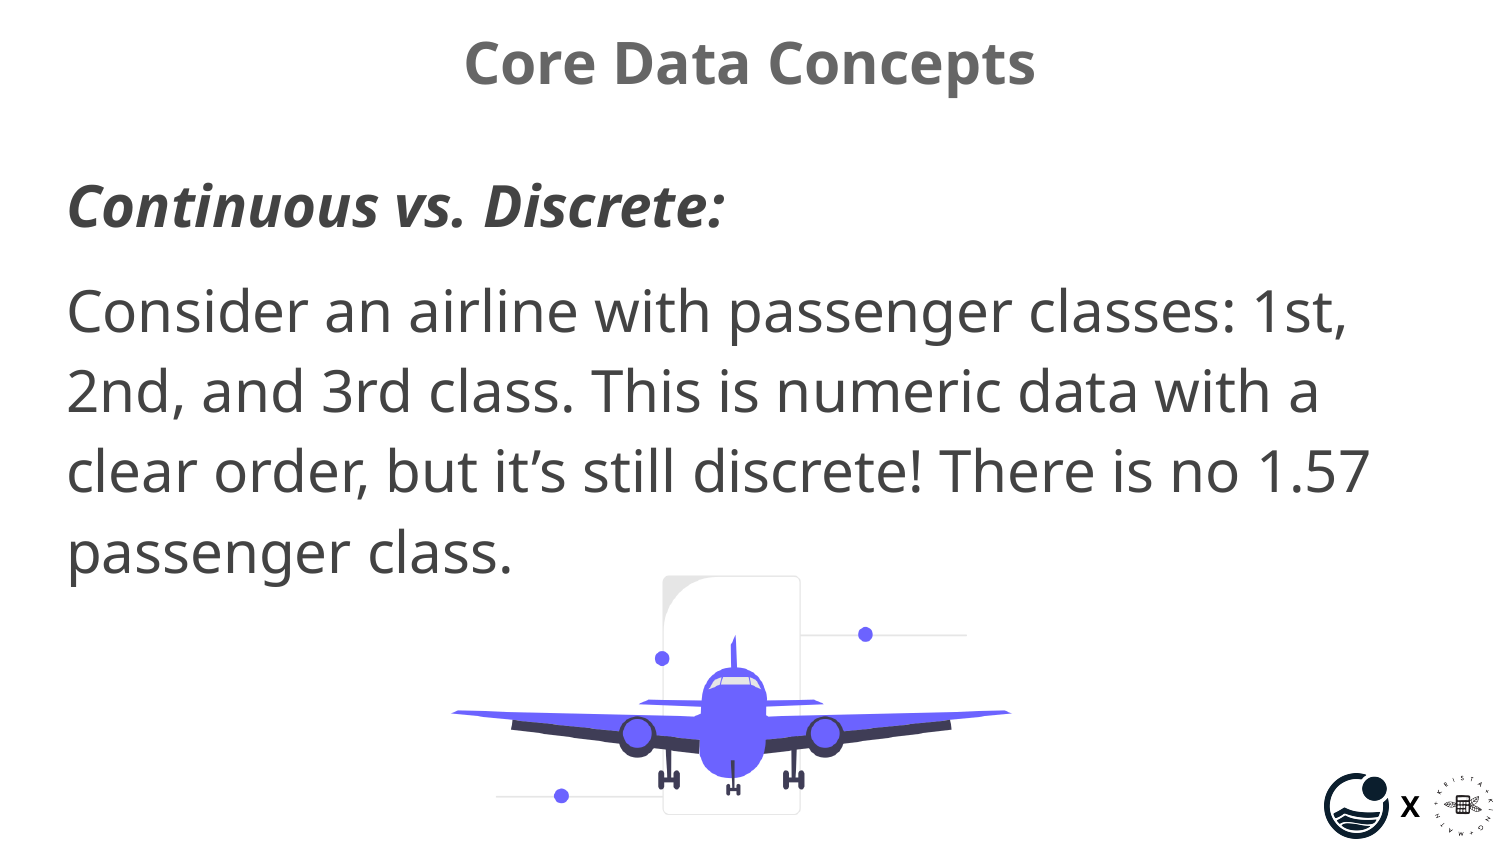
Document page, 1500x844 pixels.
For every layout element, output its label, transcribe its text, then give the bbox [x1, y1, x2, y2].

picture [1324, 773, 1389, 839]
title Core Data Concepts [51, 10, 1449, 105]
picture [382, 529, 1081, 844]
list Continuous vs. Discrete: Consider an airline with passenger classes: 1st, 2nd, and 3rd class. This is numeric data with a clear order, but it’s still discrete! There is no 1.57 passenger class. [51, 143, 1449, 750]
picture [1430, 773, 1496, 839]
text_box X [1393, 775, 1427, 837]
